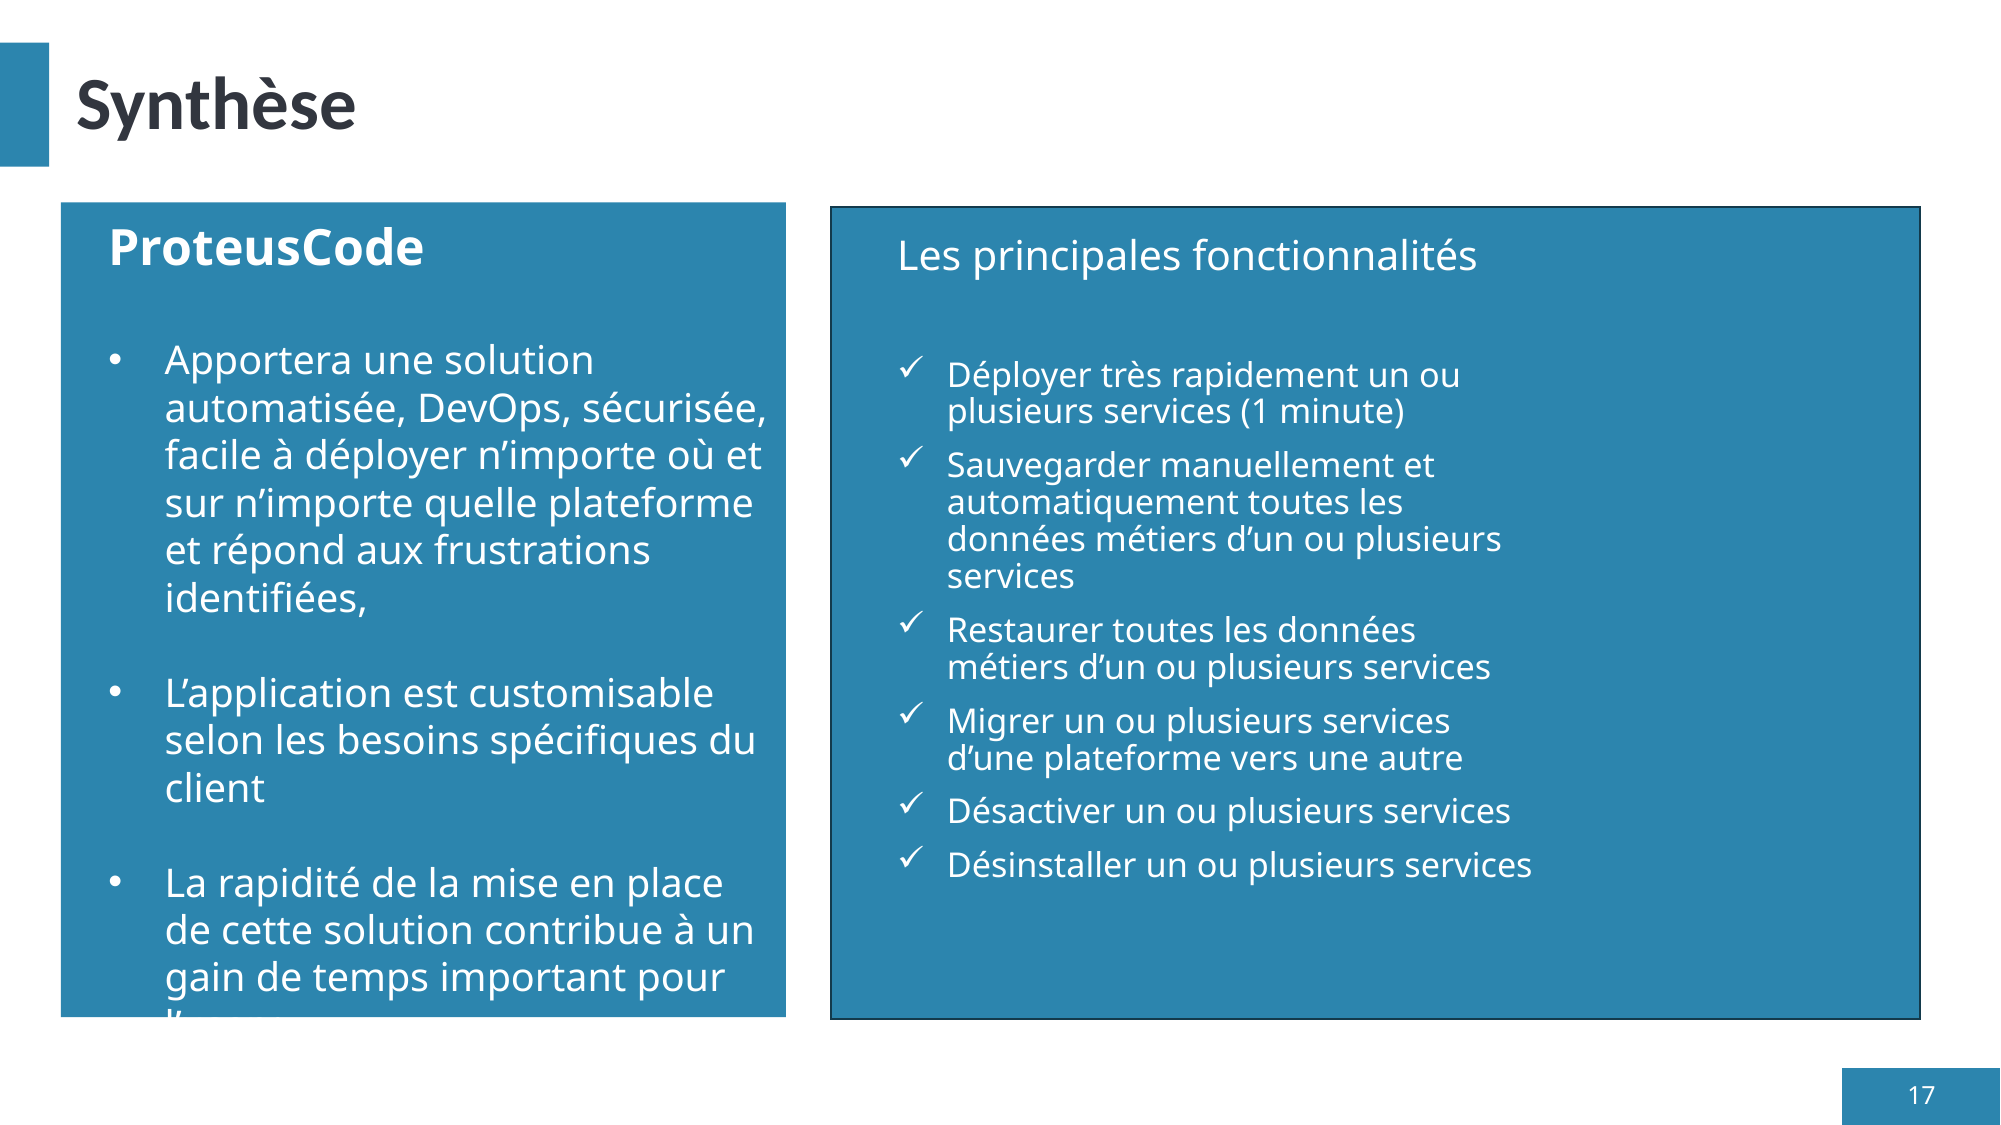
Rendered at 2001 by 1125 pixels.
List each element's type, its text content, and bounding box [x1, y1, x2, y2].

text_box [830, 206, 1921, 1020]
title Synthèse [60, 42, 1951, 168]
slide_number 17 [1889, 1079, 1951, 1114]
text_box ProteusCode Apportera une solution automatisée, DevOps, sécurisée, facile à déployer n’importe où et sur n’importe quelle plateforme et répond aux frustrations identifiées, L’application est customisable selon les besoins spécifiques du client La rapidité de la mise en place de cette solution contribue à un gain de temps important pour l’user : productivité et coût [93, 207, 785, 1103]
list Les principales fonctionnalités Déployer très rapidement un ou plusieurs services (1 minute) Sauvegarder manuellement et automatiquement toutes les données métiers d’un ou plusieurs services Restaurer toutes les données métiers d’un ou plusieurs services Migrer un ou plusieurs services d’une plateforme vers une autre Désactiver un ou plusieurs services Désinstaller un ou plusieurs services [882, 227, 1549, 931]
